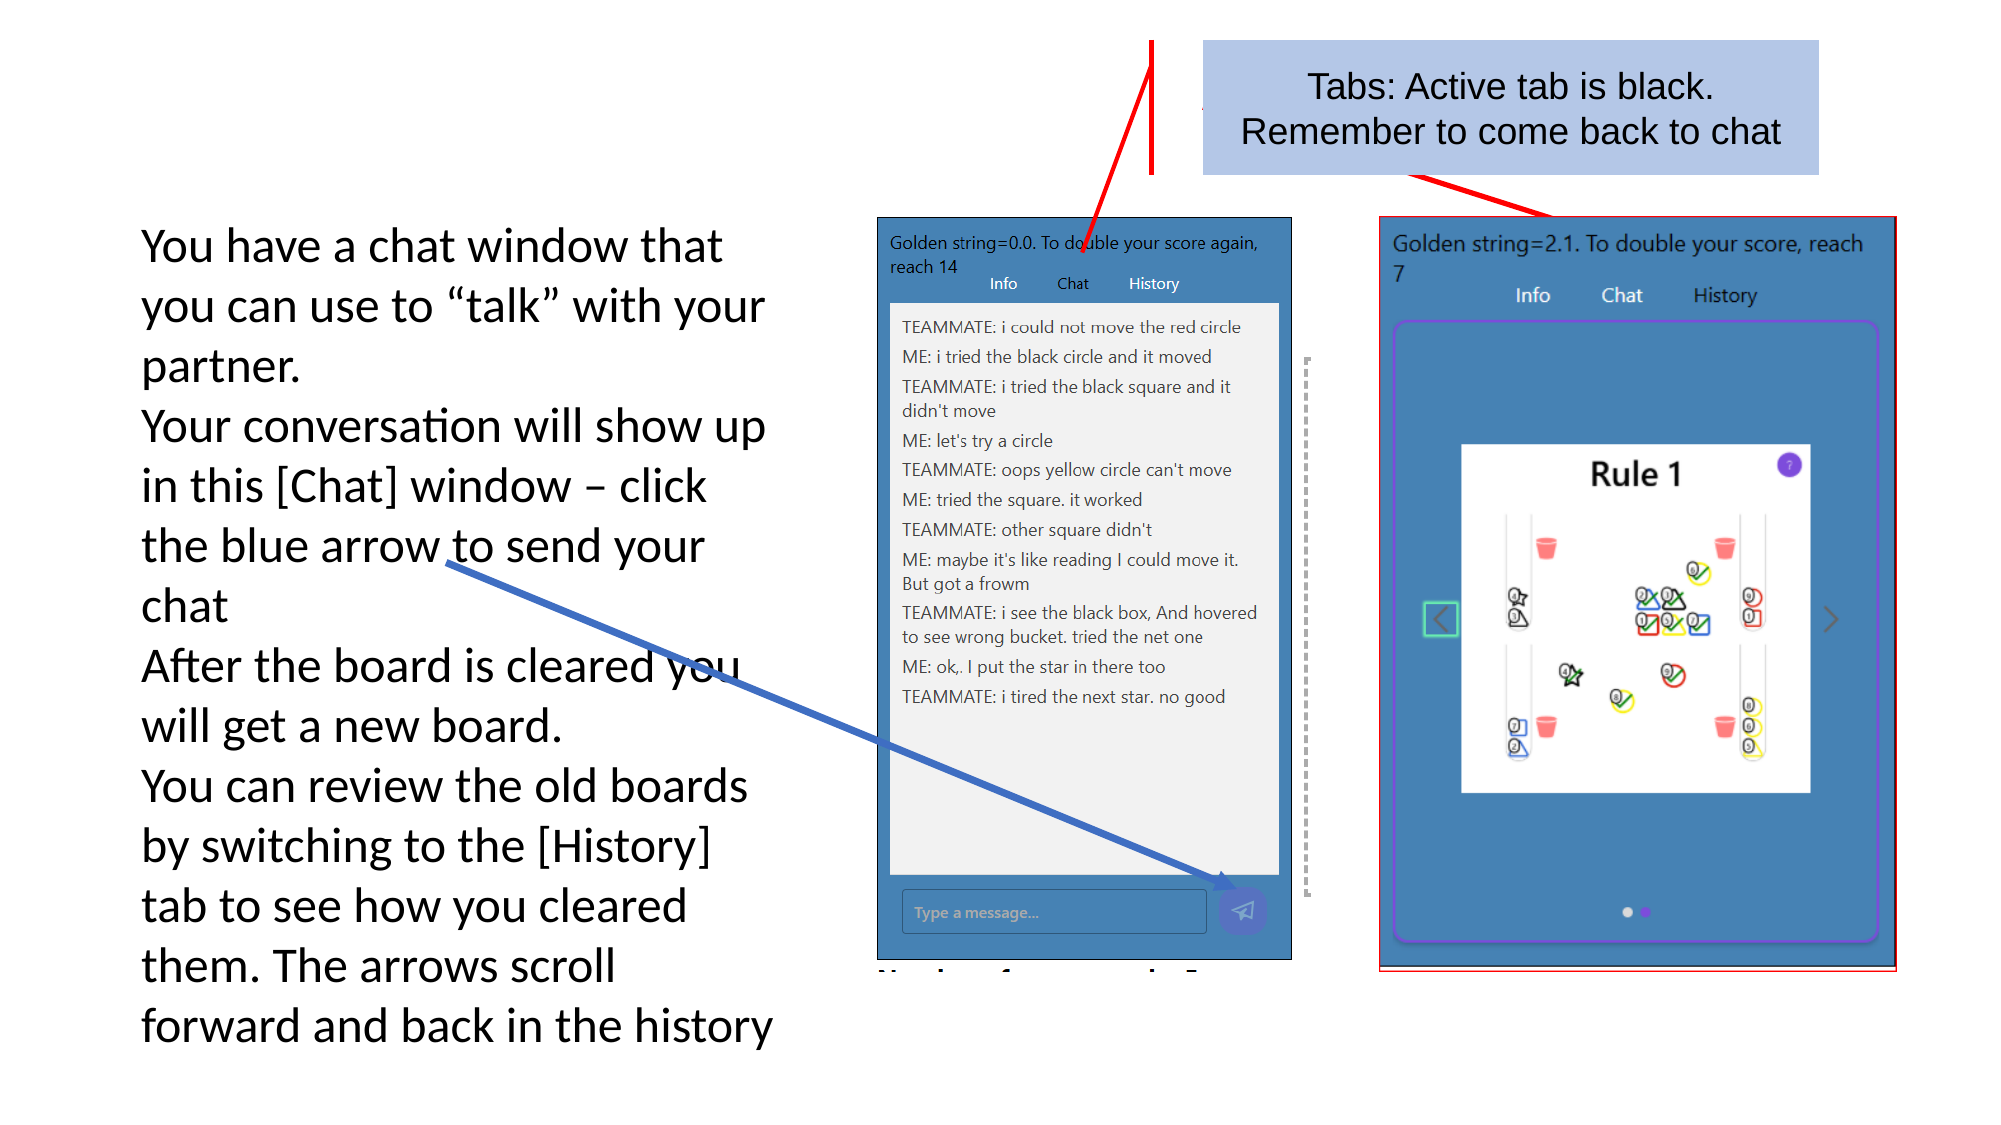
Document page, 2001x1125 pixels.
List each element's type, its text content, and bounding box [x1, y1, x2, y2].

text_box You have a chat window that you can use to “talk” with your partner. Your conversation will show up in this [Chat] window – click the blue arrow to send your chat After the board is cleared you will get a new board. You can review the old boards by switching to the [History] tab to see how you cleared them. The arrows scroll forward and back in the history [126, 205, 797, 1125]
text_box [445, 39, 1897, 972]
